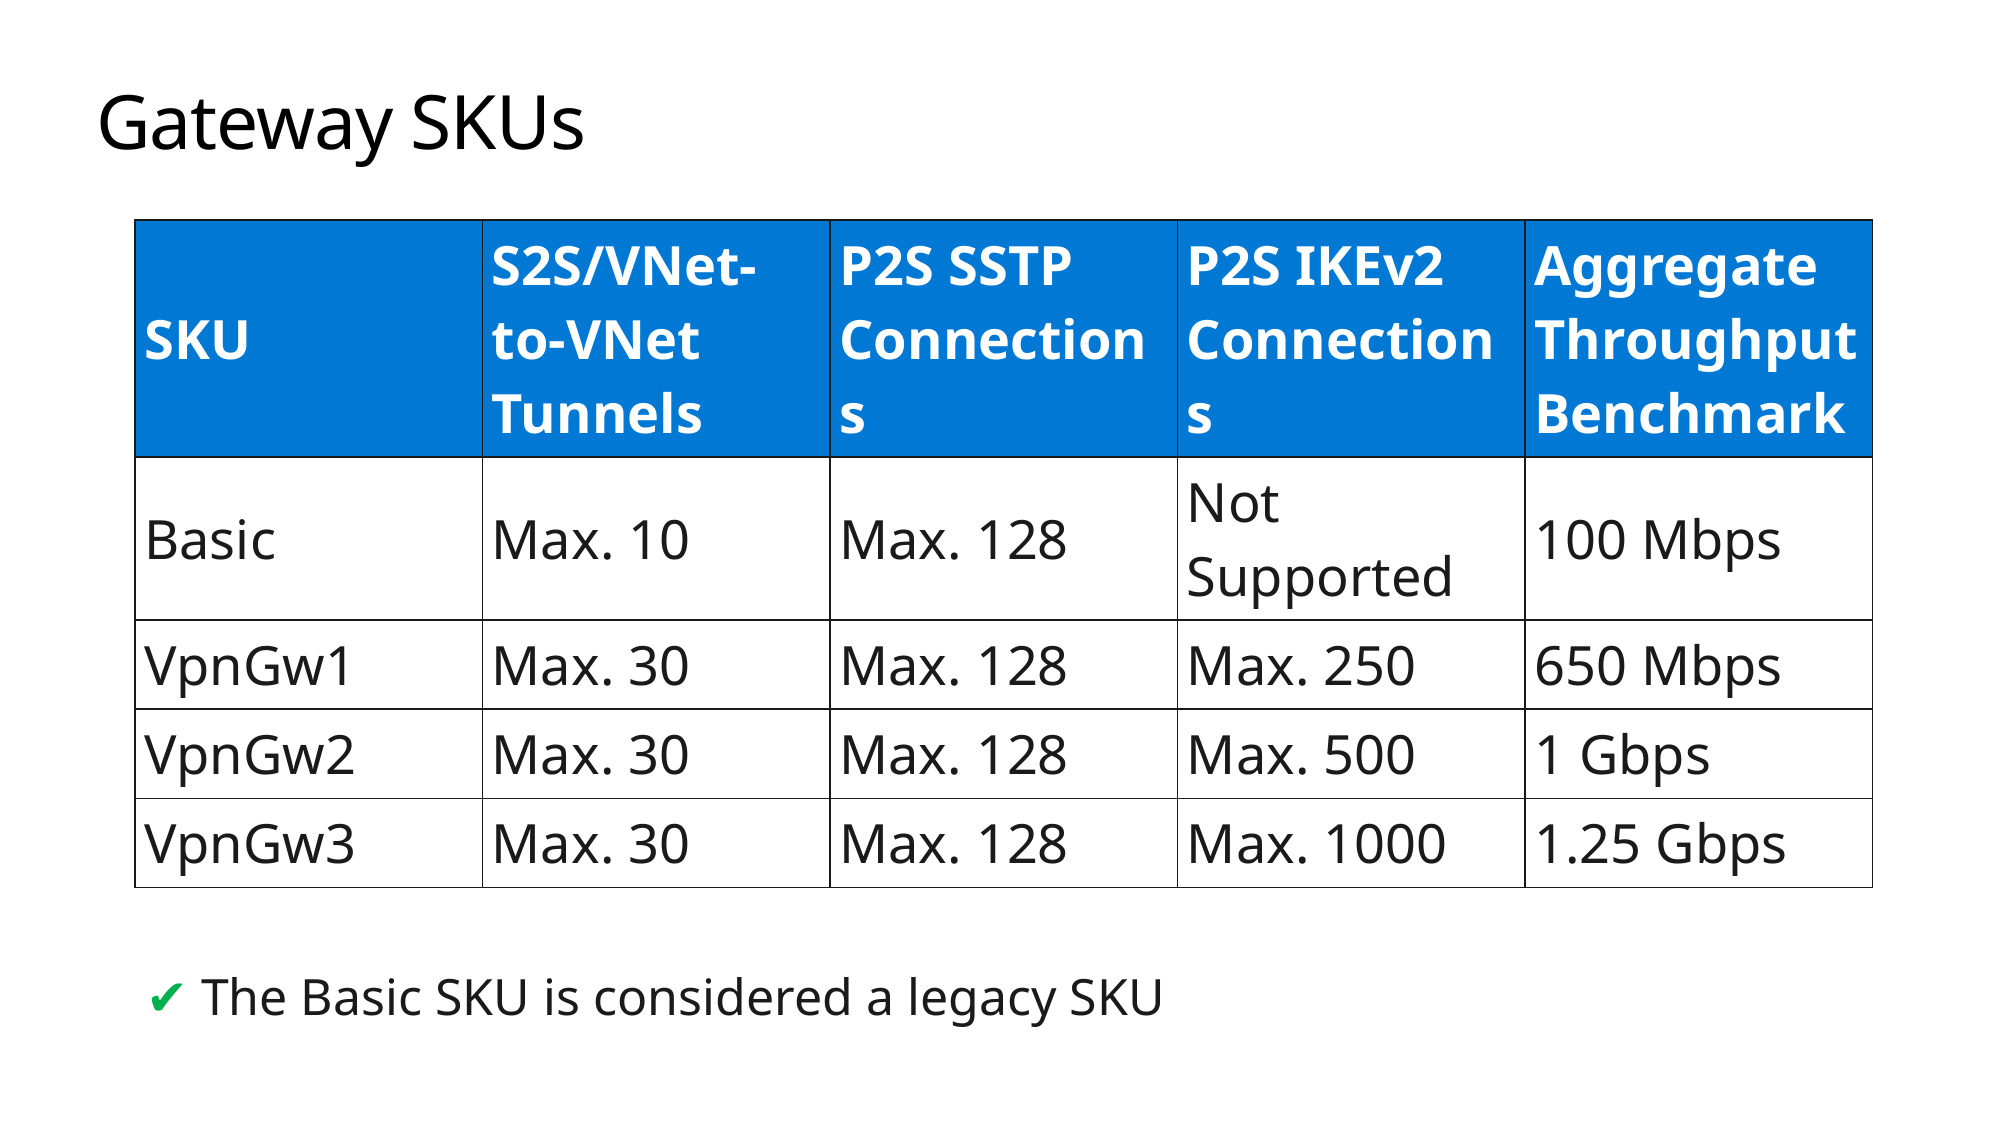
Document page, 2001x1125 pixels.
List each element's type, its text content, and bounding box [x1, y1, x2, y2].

table_cell VpnGw3 [136, 799, 482, 887]
table_cell Max. 30 [483, 799, 829, 887]
table_header SKU [136, 221, 482, 456]
table_header P2S IKEv2 Connections [1178, 221, 1524, 456]
table_cell 100 Mbps [1526, 458, 1872, 619]
table_cell Max. 250 [1178, 621, 1524, 708]
table_cell Max. 10 [483, 458, 829, 619]
table_cell Max. 128 [831, 458, 1177, 619]
table_cell Max. 30 [483, 710, 829, 798]
table_cell Max. 500 [1178, 710, 1524, 798]
table_cell Basic [136, 458, 482, 619]
table_header P2S SSTP Connections [831, 221, 1177, 456]
table_cell 1.25 Gbps [1526, 799, 1872, 887]
table_header S2S/VNet-to-VNet Tunnels [483, 221, 829, 456]
table_cell Not Supported [1178, 458, 1524, 619]
table_cell 1 Gbps [1526, 710, 1872, 798]
table_cell Max. 128 [831, 710, 1177, 798]
table_header Aggregate Throughput Benchmark [1526, 221, 1872, 456]
table_cell 650 Mbps [1526, 621, 1872, 708]
table_cell Max. 128 [831, 799, 1177, 887]
text_box ✔️ The Basic SKU is considered a legacy SKU [131, 958, 1180, 1033]
table_cell VpnGw1 [136, 621, 482, 708]
table_cell Max. 1000 [1178, 799, 1524, 887]
title Gateway SKUs [96, 75, 1904, 166]
table_cell VpnGw2 [136, 710, 482, 798]
table_cell Max. 128 [831, 621, 1177, 708]
table_cell Max. 30 [483, 621, 829, 708]
